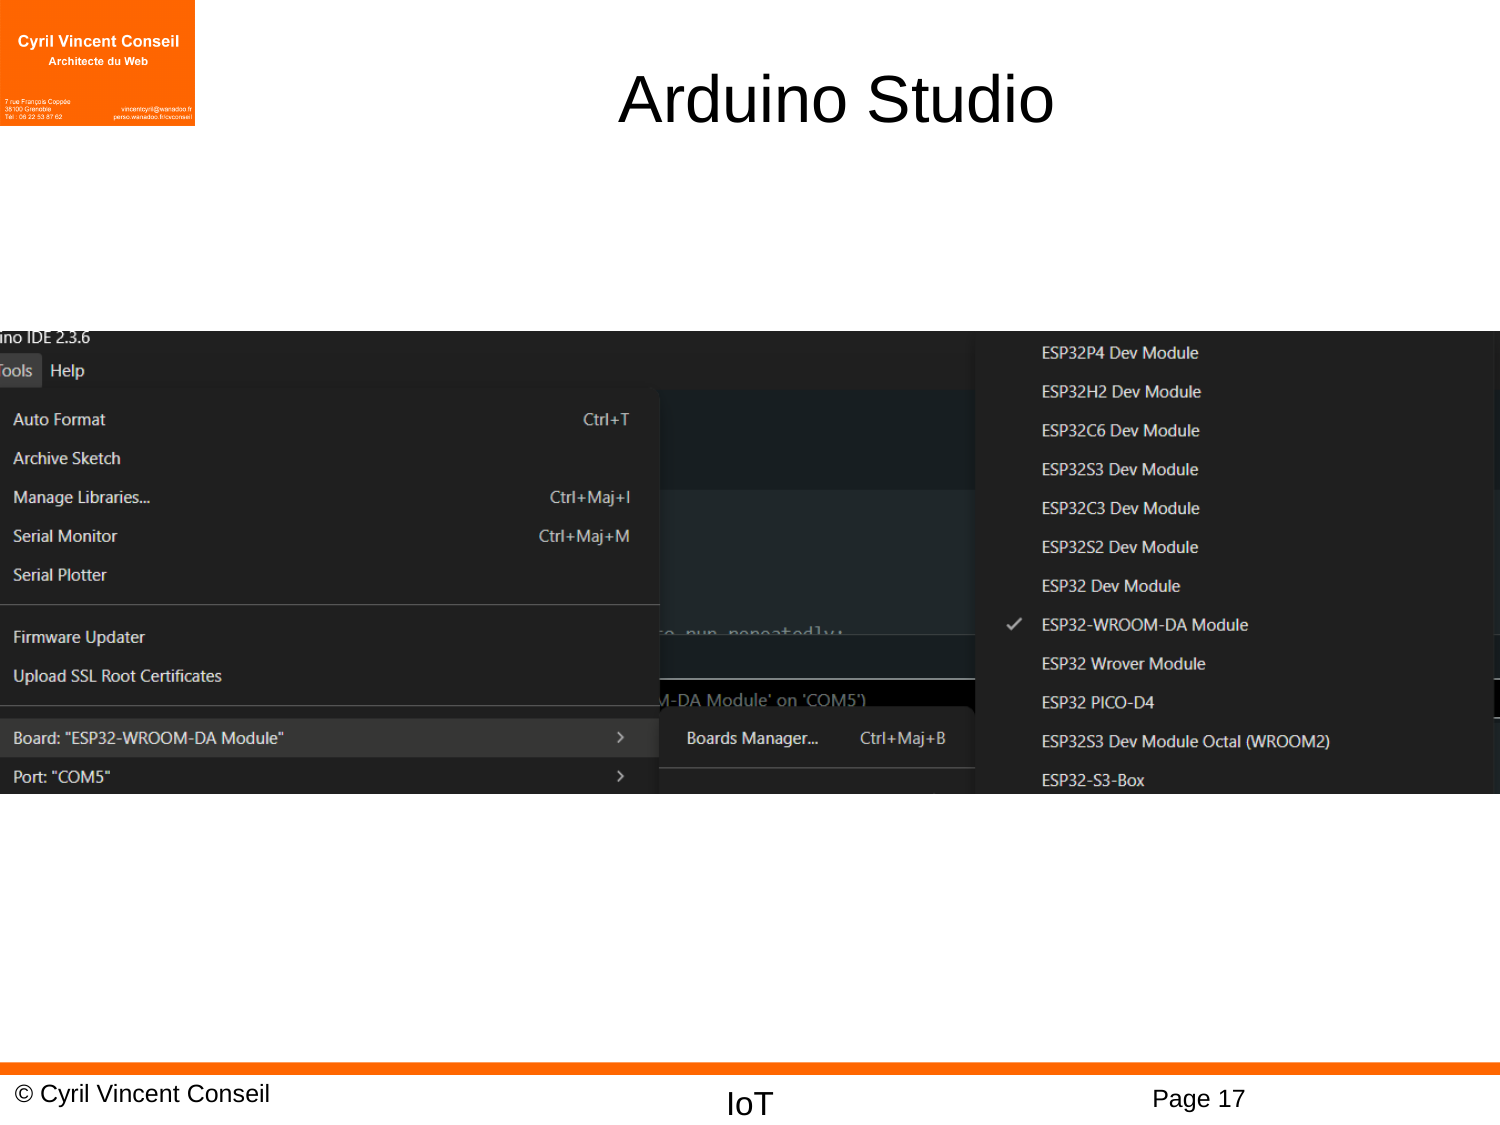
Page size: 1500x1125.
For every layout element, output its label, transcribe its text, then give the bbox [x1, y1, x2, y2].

picture [0, 0, 195, 126]
picture [0, 330, 1500, 794]
title Arduino Studio [194, 2, 1480, 190]
